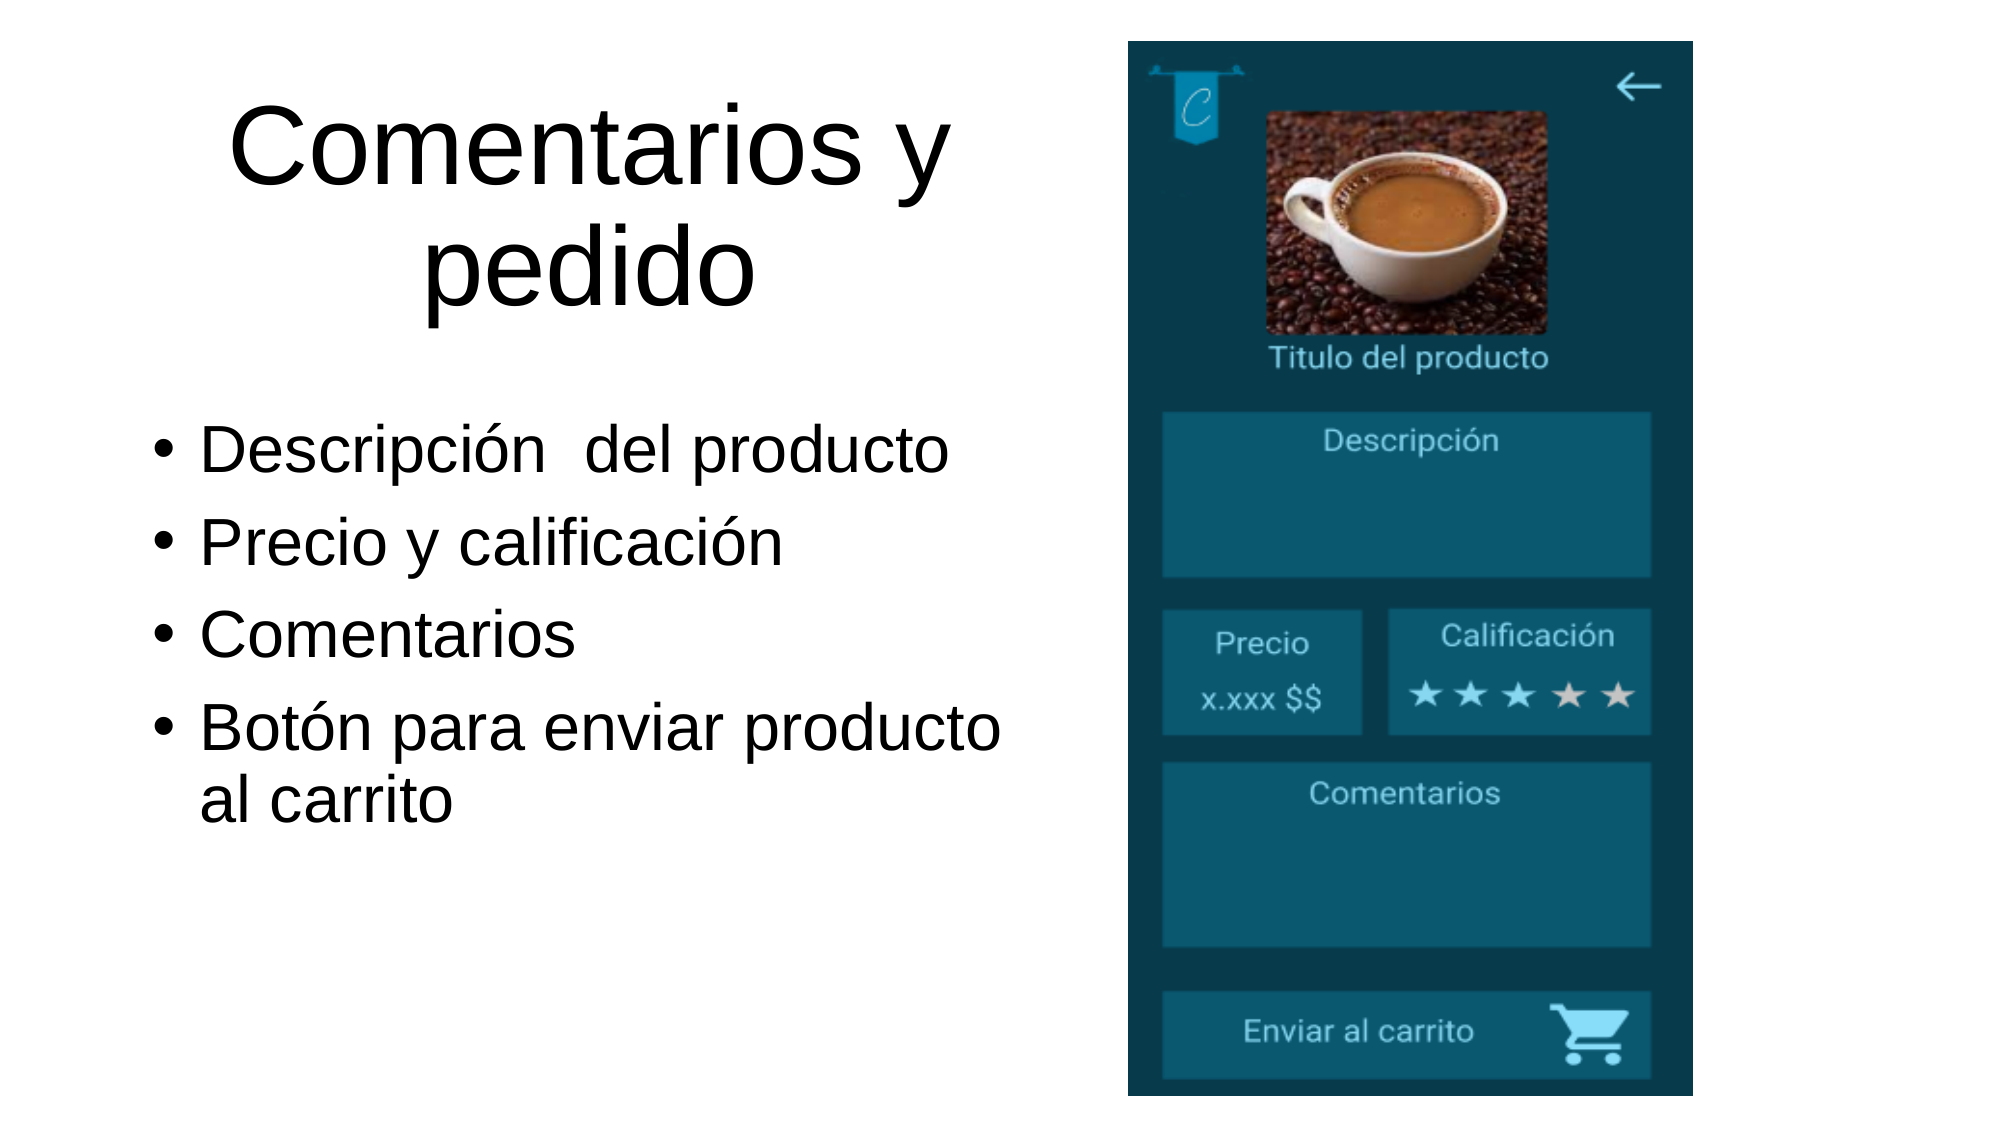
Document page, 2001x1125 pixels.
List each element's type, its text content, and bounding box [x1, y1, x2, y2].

title Comentarios y pedido [137, 75, 1042, 338]
list Descripción del producto Precio y calificación Comentarios Botón para enviar producto al carrito [137, 407, 1042, 1033]
picture [1128, 41, 1693, 1096]
